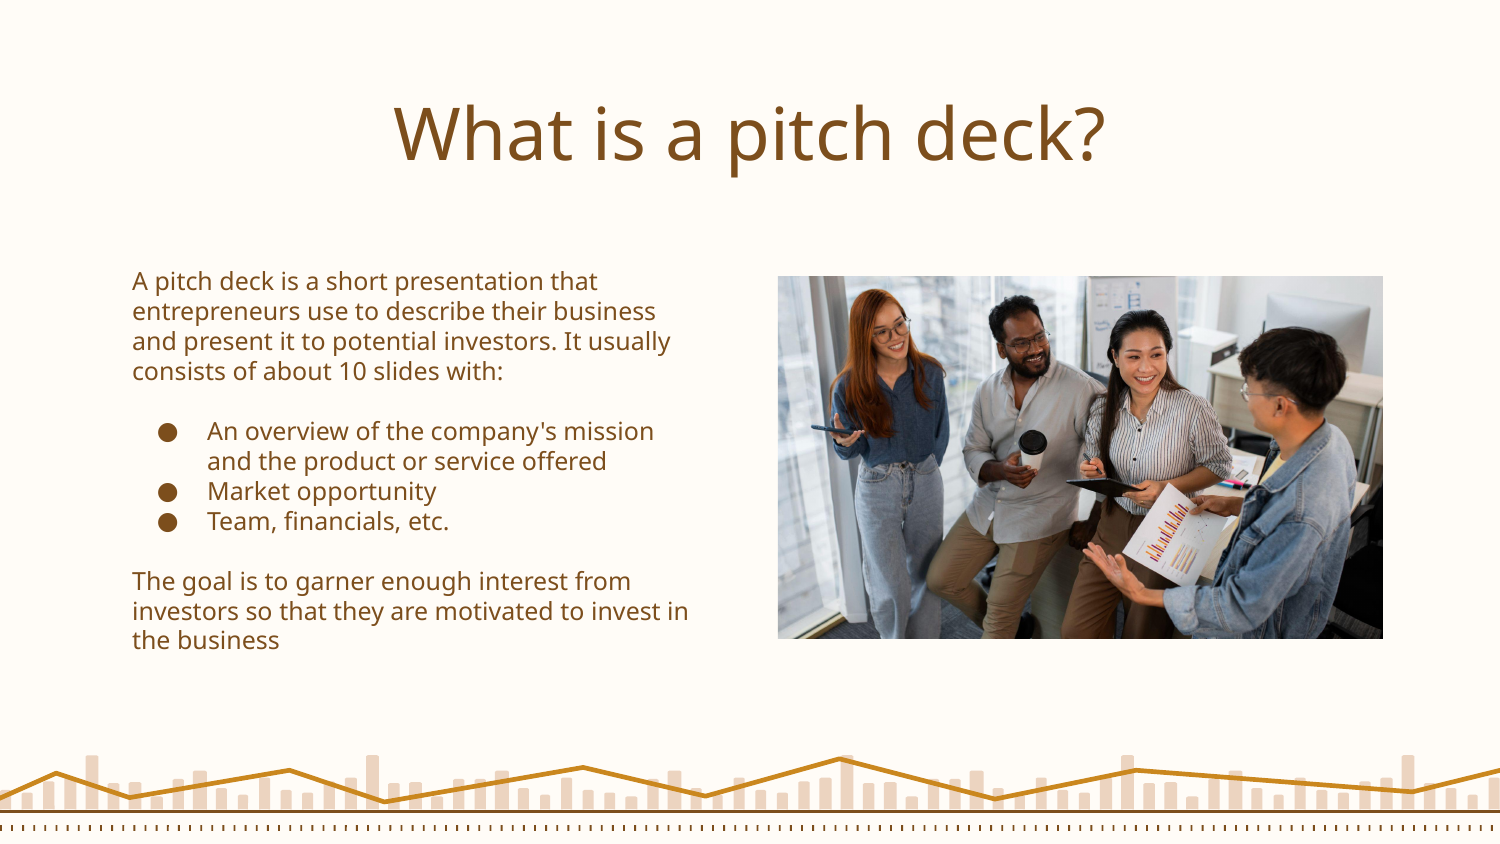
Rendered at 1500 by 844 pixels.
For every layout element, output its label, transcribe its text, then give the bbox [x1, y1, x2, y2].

title What is a pitch deck? [116, 72, 1383, 167]
picture [777, 276, 1384, 639]
subtitle A pitch deck is a short presentation that entrepreneurs use to describe their business and present it to potential investors. It usually consists of about 10 slides with: An overview of the company's mission and the product or service offered Market opportunity Team, financials, etc. The goal is to garner enough interest from investors so that they are motivated to invest in the business [116, 250, 707, 665]
